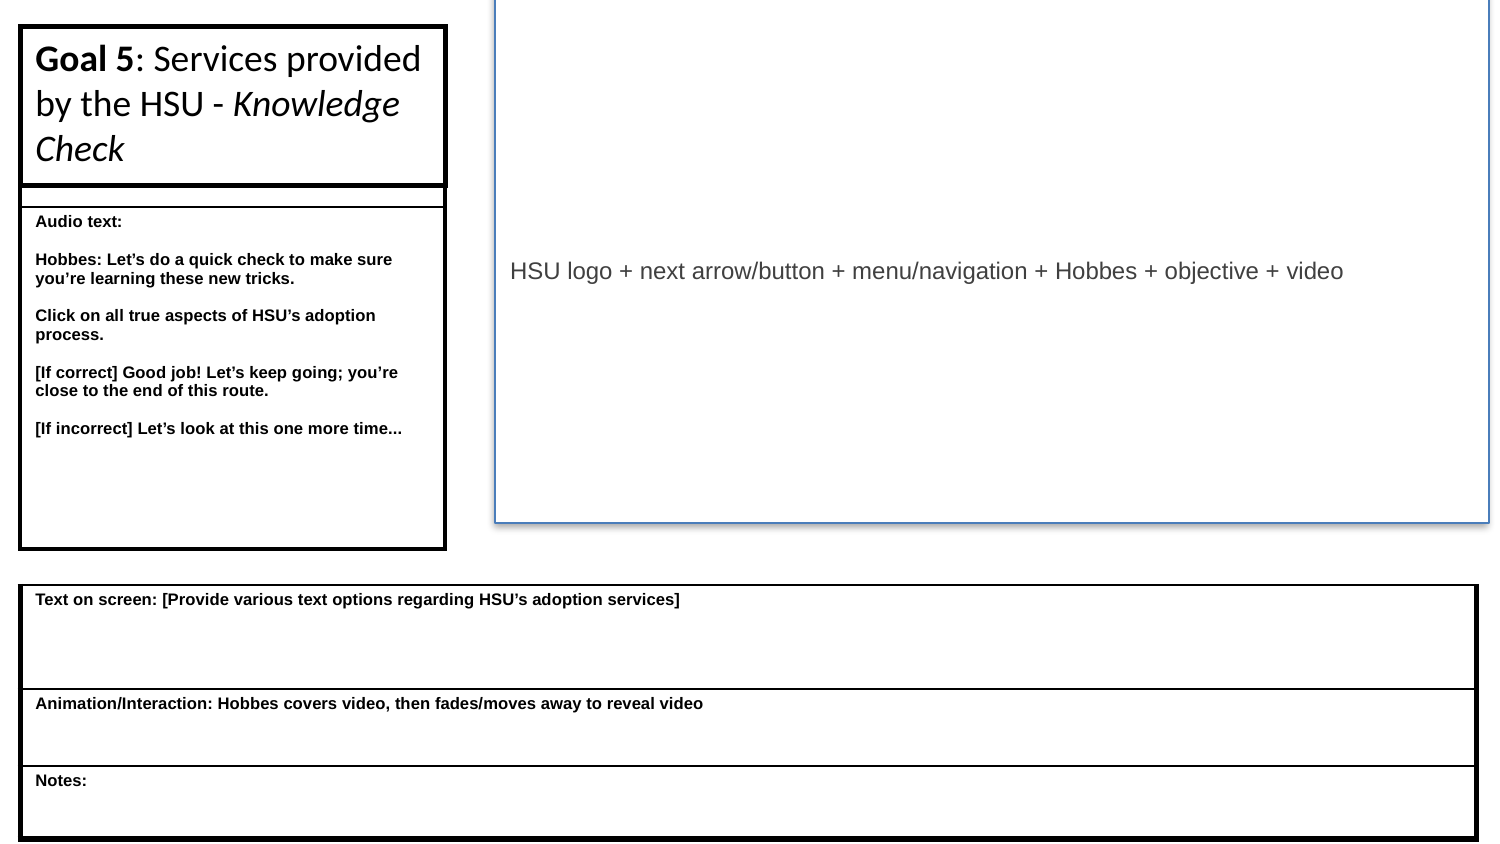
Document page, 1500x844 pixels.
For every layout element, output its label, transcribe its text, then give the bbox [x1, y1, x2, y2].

text_box HSU logo + next arrow/button + menu/navigation + Hobbes + objective + video [495, 0, 1489, 524]
table_header Text on screen: [Provide various text options regarding HSU’s adoption services] [23, 586, 1474, 688]
table_header [22, 186, 443, 206]
table_cell Audio text: Hobbes: Let’s do a quick check to make sure you’re learning these new tricks. Click on all true aspects of HSU’s adoption process. [If correct] Good job! Let’s keep going; you’re close to the end of this route. [If incorrect] Let’s look at this one more time... [22, 208, 443, 547]
table_cell Animation/Interaction: Hobbes covers video, then fades/moves away to reveal video [23, 690, 1474, 765]
text_box Goal 5: Services provided by the HSU - Knowledge Check [20, 26, 446, 186]
table_cell Notes: [23, 767, 1474, 836]
